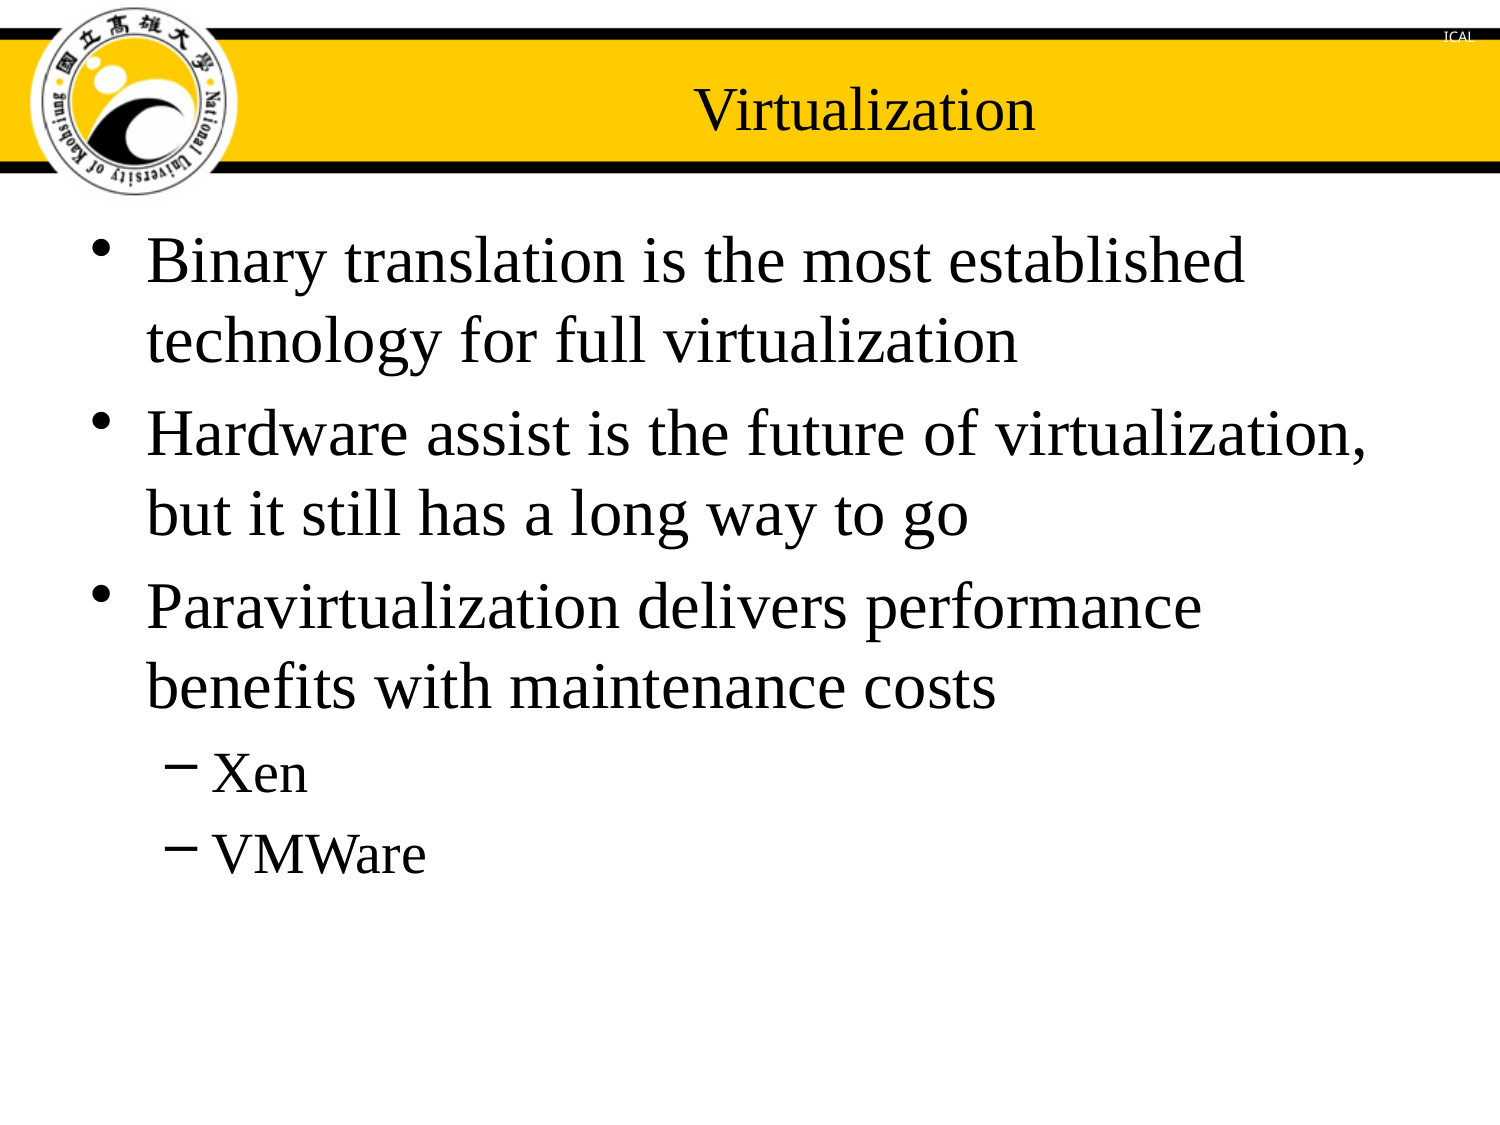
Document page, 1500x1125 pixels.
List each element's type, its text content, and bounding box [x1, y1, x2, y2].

picture [0, 0, 1500, 1125]
list Binary translation is the most established technology for full virtualization Hardware assist is the future of virtualization, but it still has a long way to go Paravirtualization delivers performance benefits with maintenance costs Xen VMWare [74, 207, 1426, 1006]
title Virtualization [248, 44, 1483, 185]
